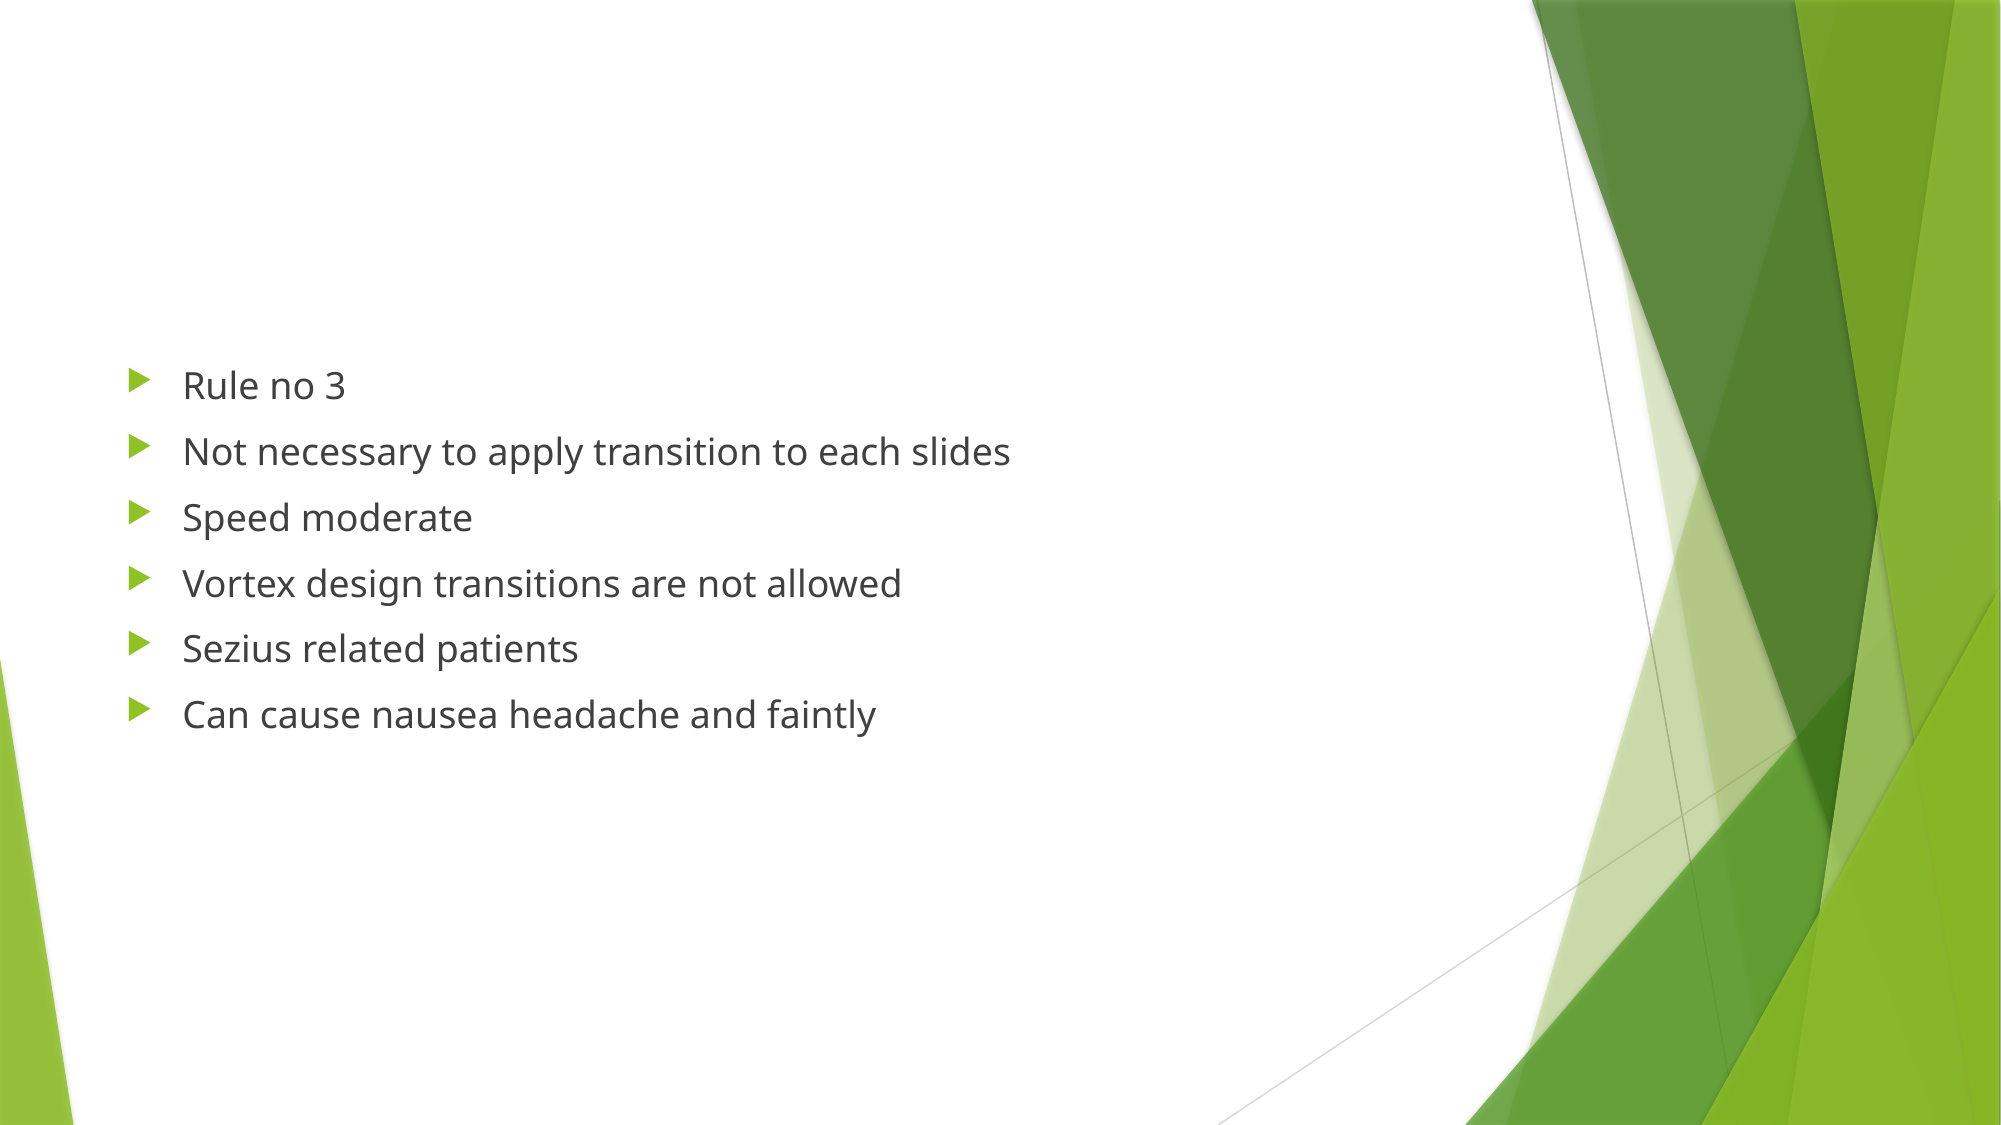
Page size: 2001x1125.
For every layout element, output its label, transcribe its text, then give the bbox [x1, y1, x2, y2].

list Rule no 3 Not necessary to apply transition to each slides Speed moderate Vortex design transitions are not allowed Sezius related patients Can cause nausea headache and faintly [111, 354, 1522, 992]
